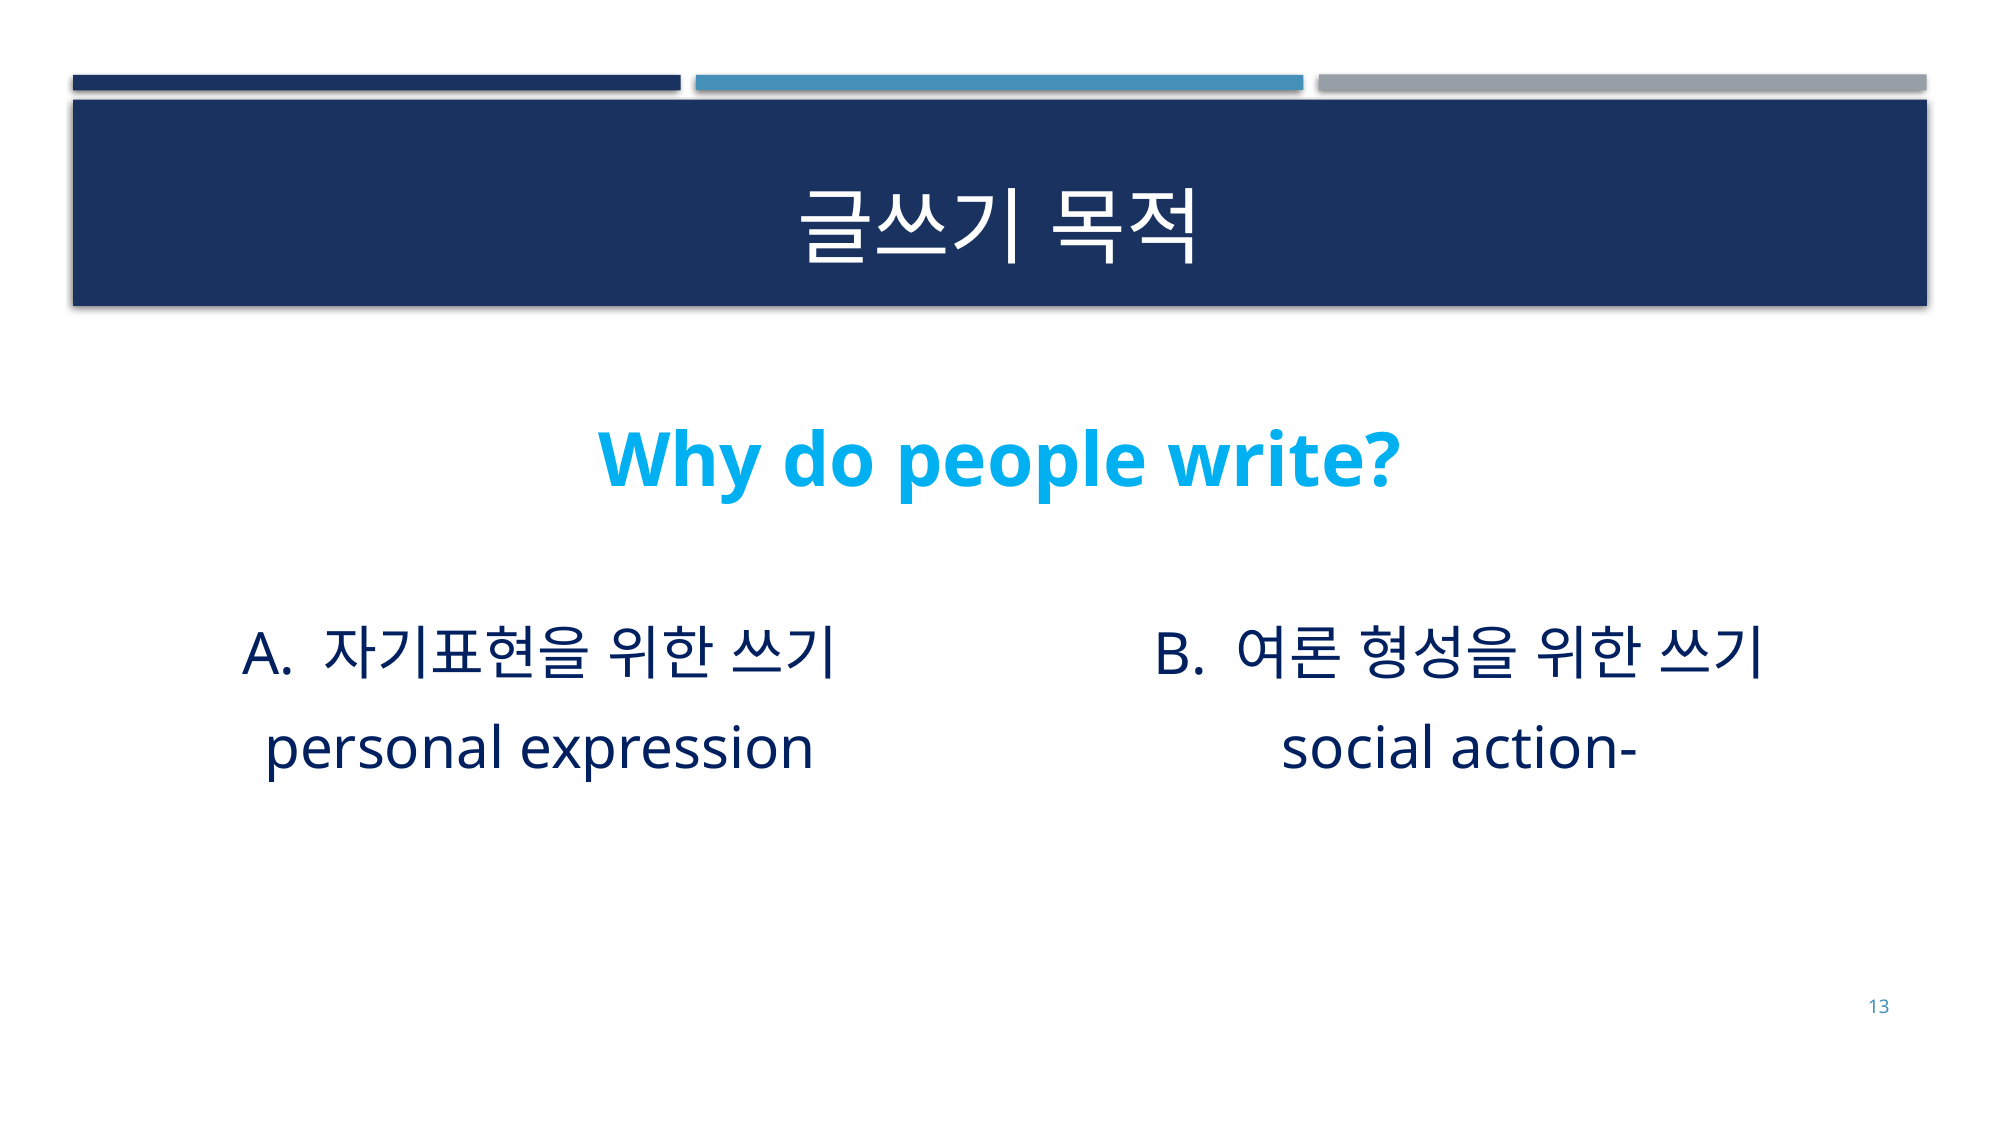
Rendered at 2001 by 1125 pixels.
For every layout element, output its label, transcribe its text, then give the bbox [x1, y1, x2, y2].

title 글쓰기 목적 [95, 119, 1905, 282]
list A. 자기표현을 위한 쓰기 personal expression [95, 365, 985, 962]
slide_number 13 [1732, 977, 1905, 1037]
list B. 여론 형성을 위한 쓰기 social action- [1015, 365, 1905, 962]
text_box Why do people write? [583, 404, 1417, 510]
